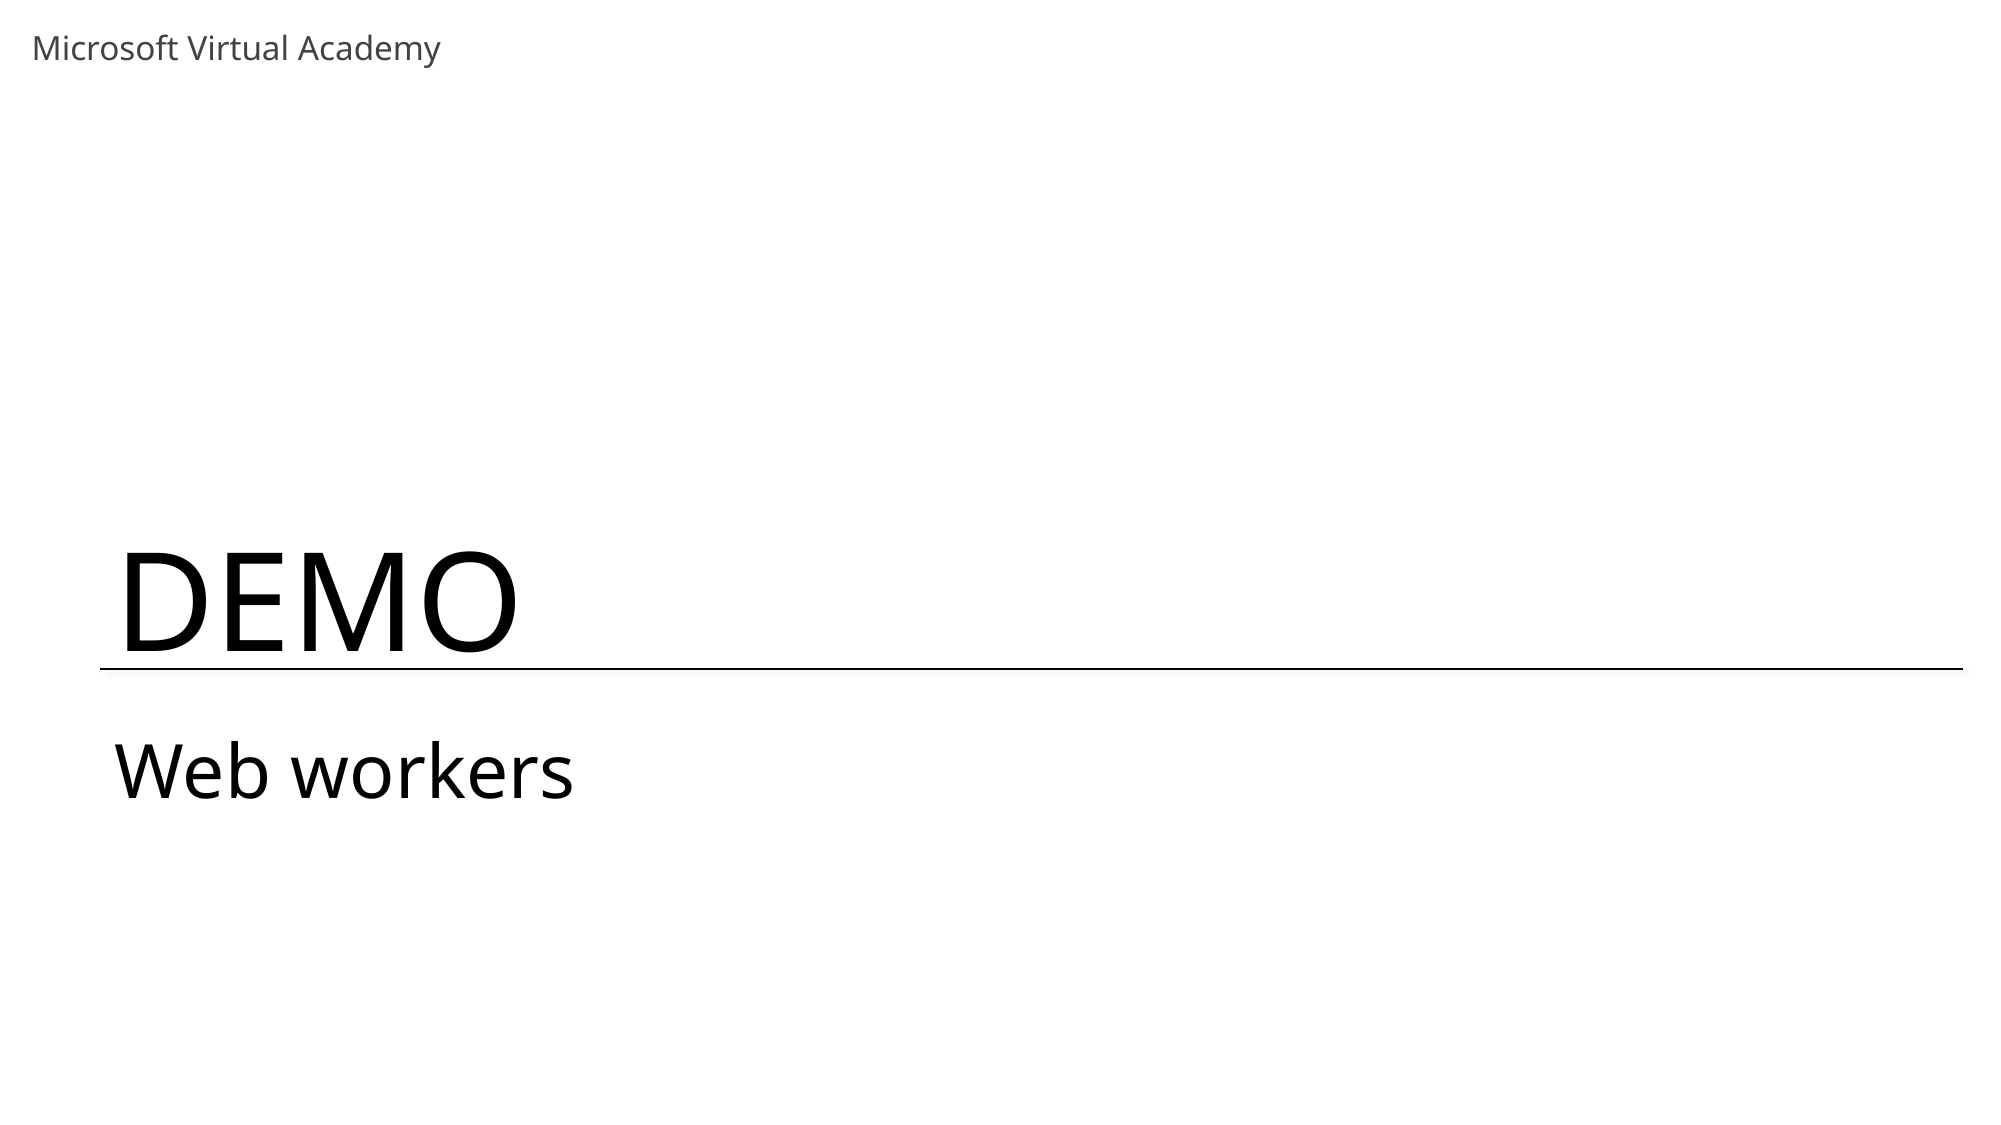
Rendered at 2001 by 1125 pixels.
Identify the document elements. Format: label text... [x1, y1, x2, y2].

title Web workers [99, 733, 1976, 1009]
